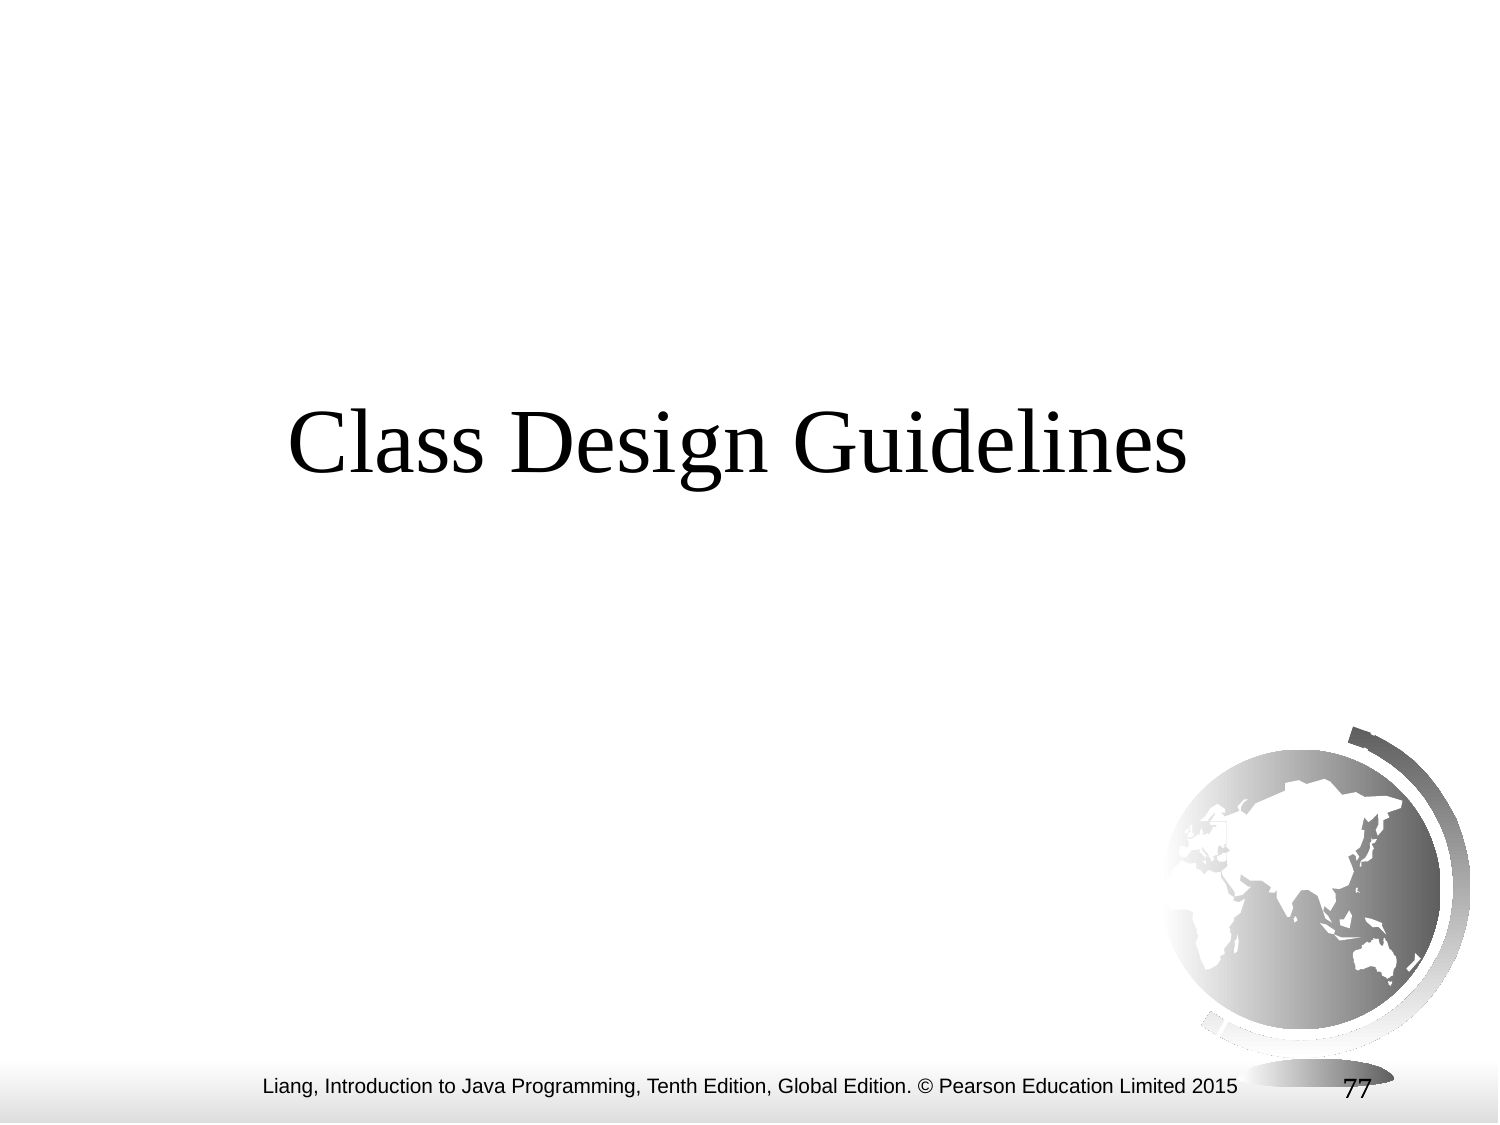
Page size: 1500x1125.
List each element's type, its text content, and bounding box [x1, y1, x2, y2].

title Class Design Guidelines [31, 385, 1469, 486]
text_box 77 [1074, 1049, 1388, 1125]
